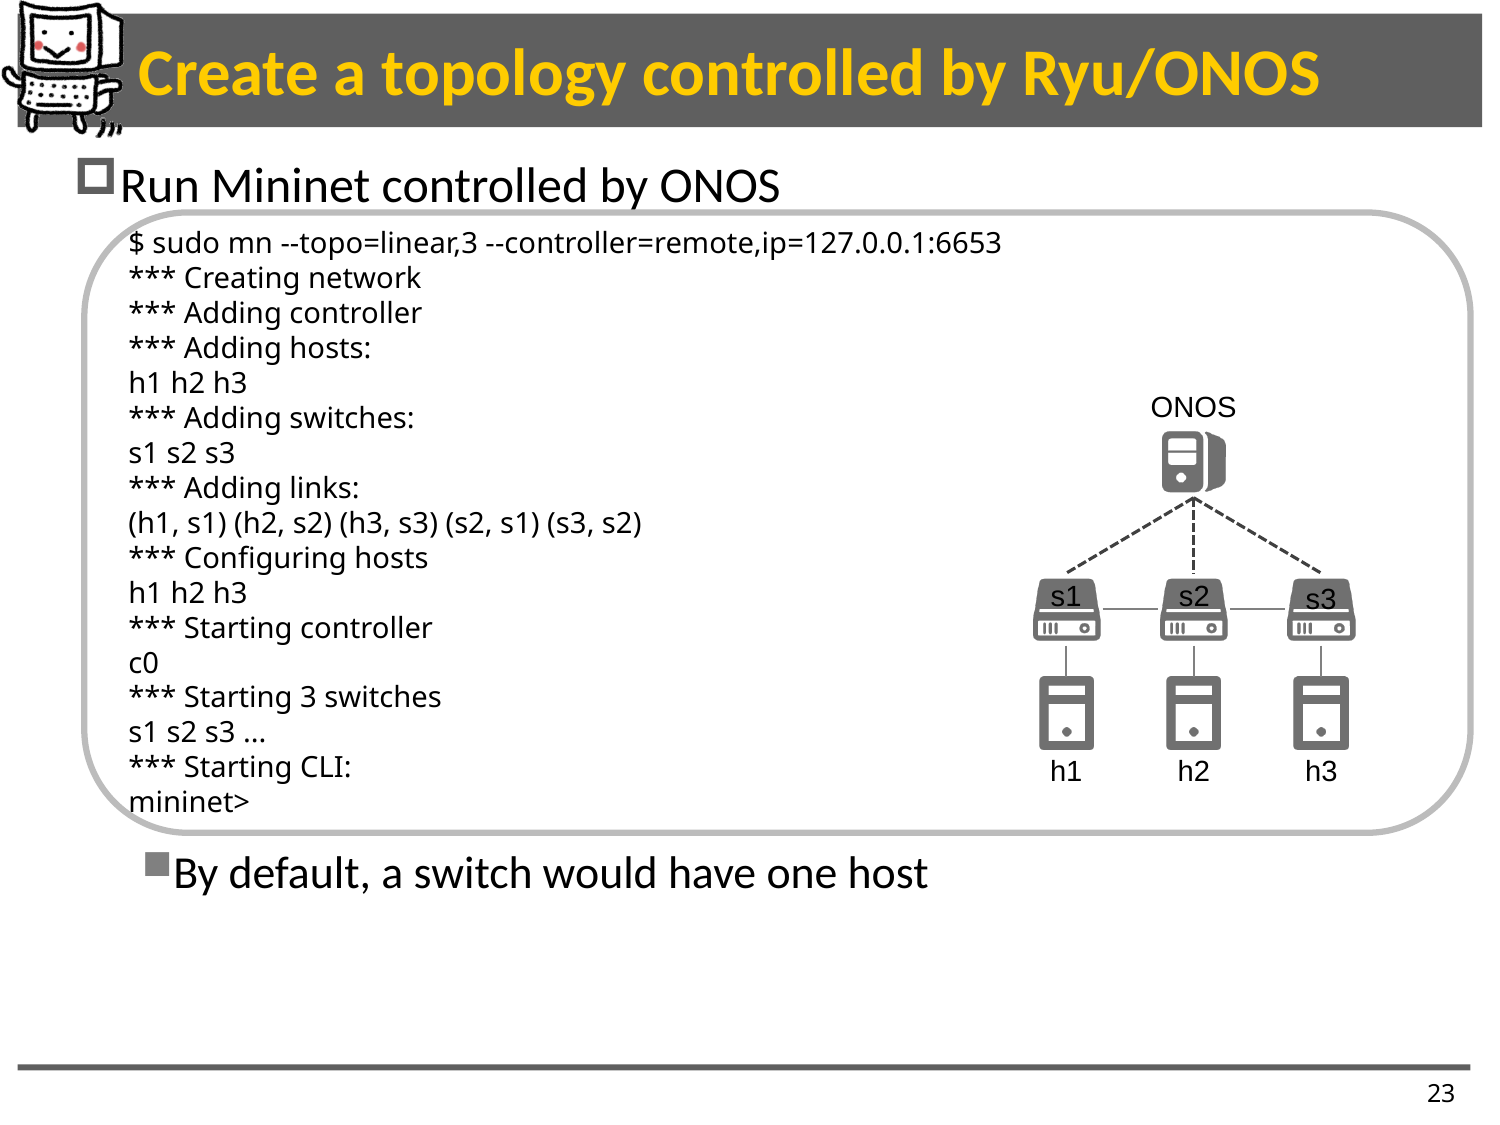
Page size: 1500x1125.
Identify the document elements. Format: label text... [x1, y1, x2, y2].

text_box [1029, 380, 1358, 796]
slide_number 23 [1104, 1070, 1471, 1124]
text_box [84, 212, 1471, 834]
picture [0, 0, 128, 138]
title Create a topology controlled by Ryu/ONOS [123, 31, 1500, 106]
list Run Mininet controlled by ONOS By default, a switch would have one host [29, 137, 1471, 1071]
